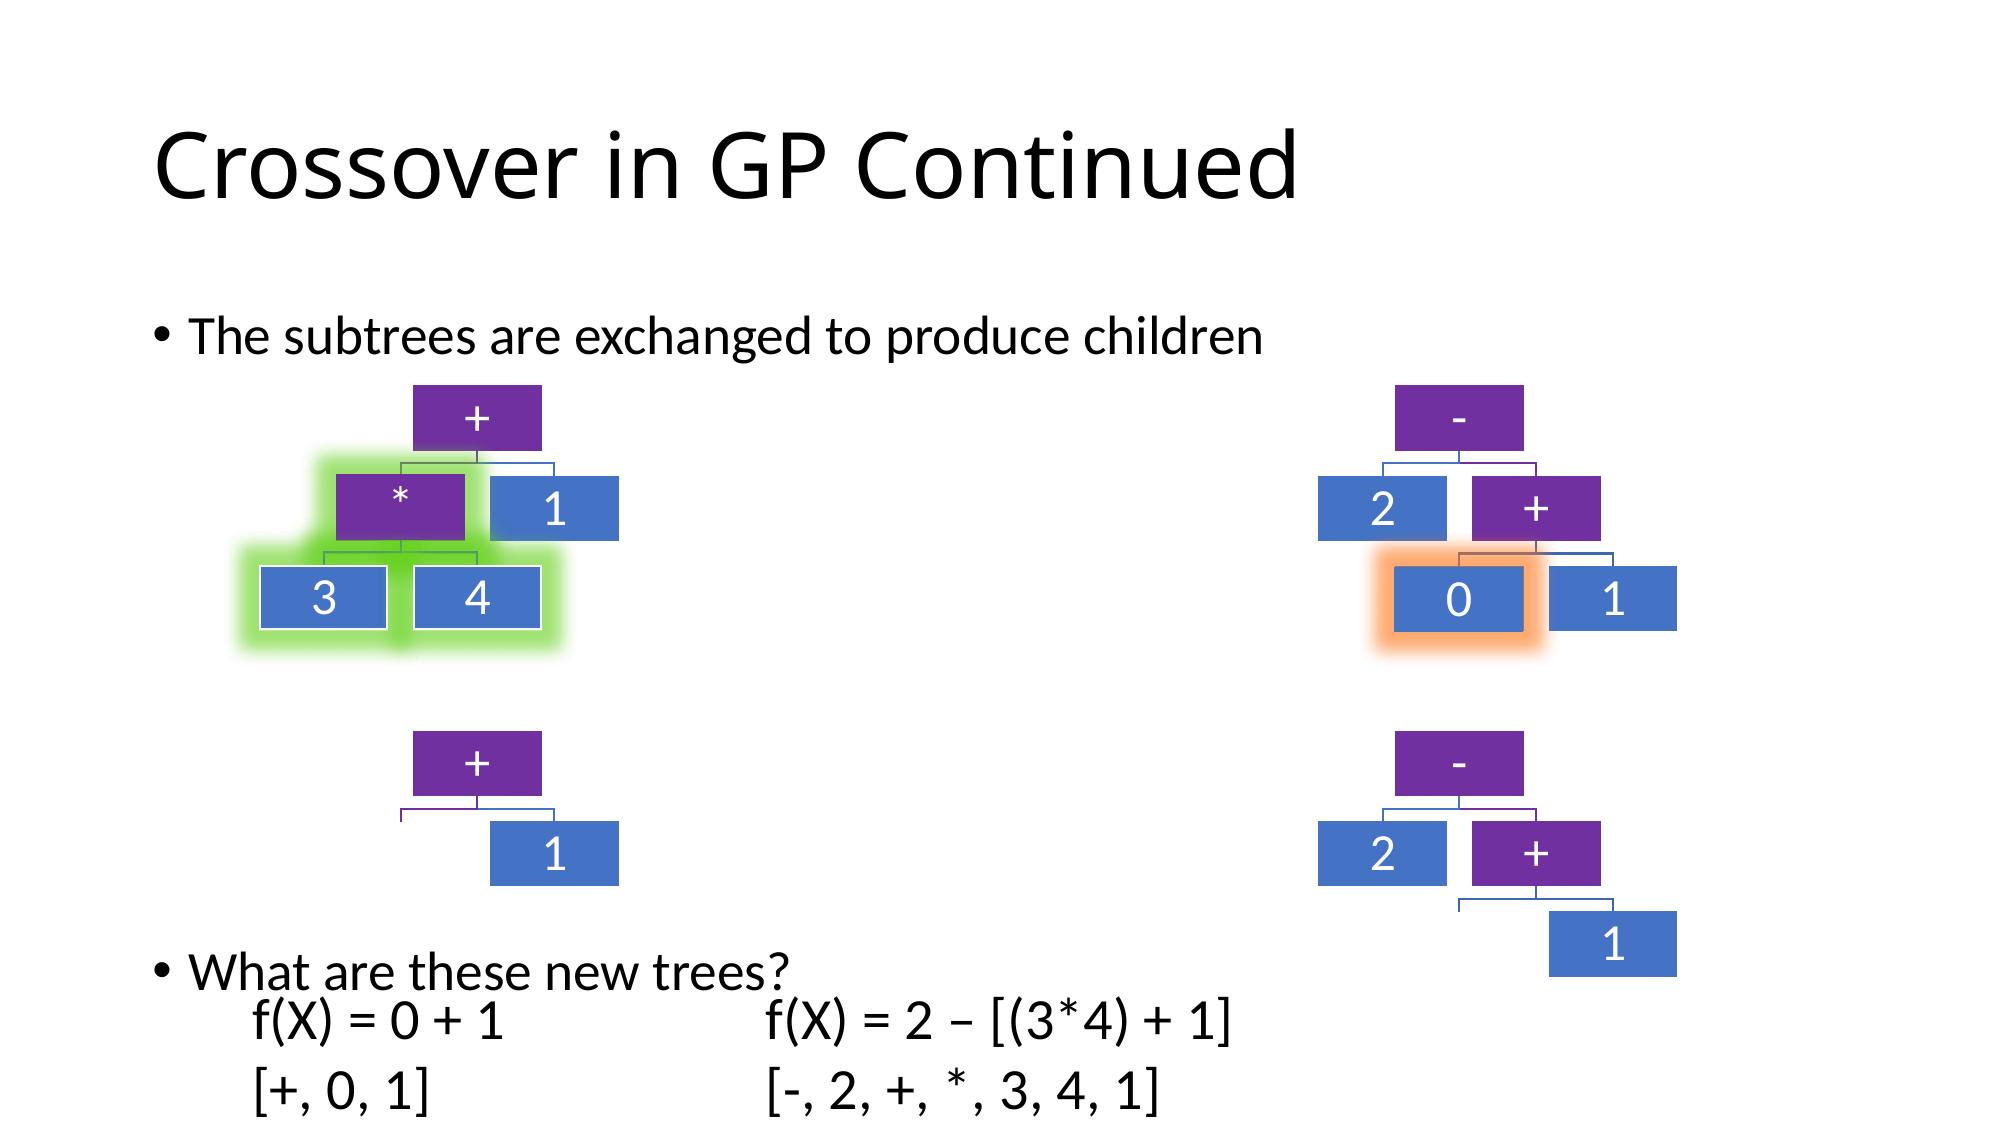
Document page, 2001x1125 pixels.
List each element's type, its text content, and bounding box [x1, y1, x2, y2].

list The subtrees are exchanged to produce children What are these new trees? [137, 299, 1863, 1014]
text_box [1395, 567, 1523, 632]
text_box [1319, 358, 1677, 659]
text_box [1319, 703, 1677, 1004]
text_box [260, 475, 541, 630]
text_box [260, 358, 618, 659]
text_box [260, 703, 618, 1004]
text_box f(X) = 2 – [(3*4) + 1] [-, 2, +, *, 3, 4, 1] [751, 973, 1249, 1125]
text_box f(X) = 0 + 1 [+, 0, 1] [237, 973, 521, 1125]
title Crossover in GP Continued [137, 59, 1863, 278]
